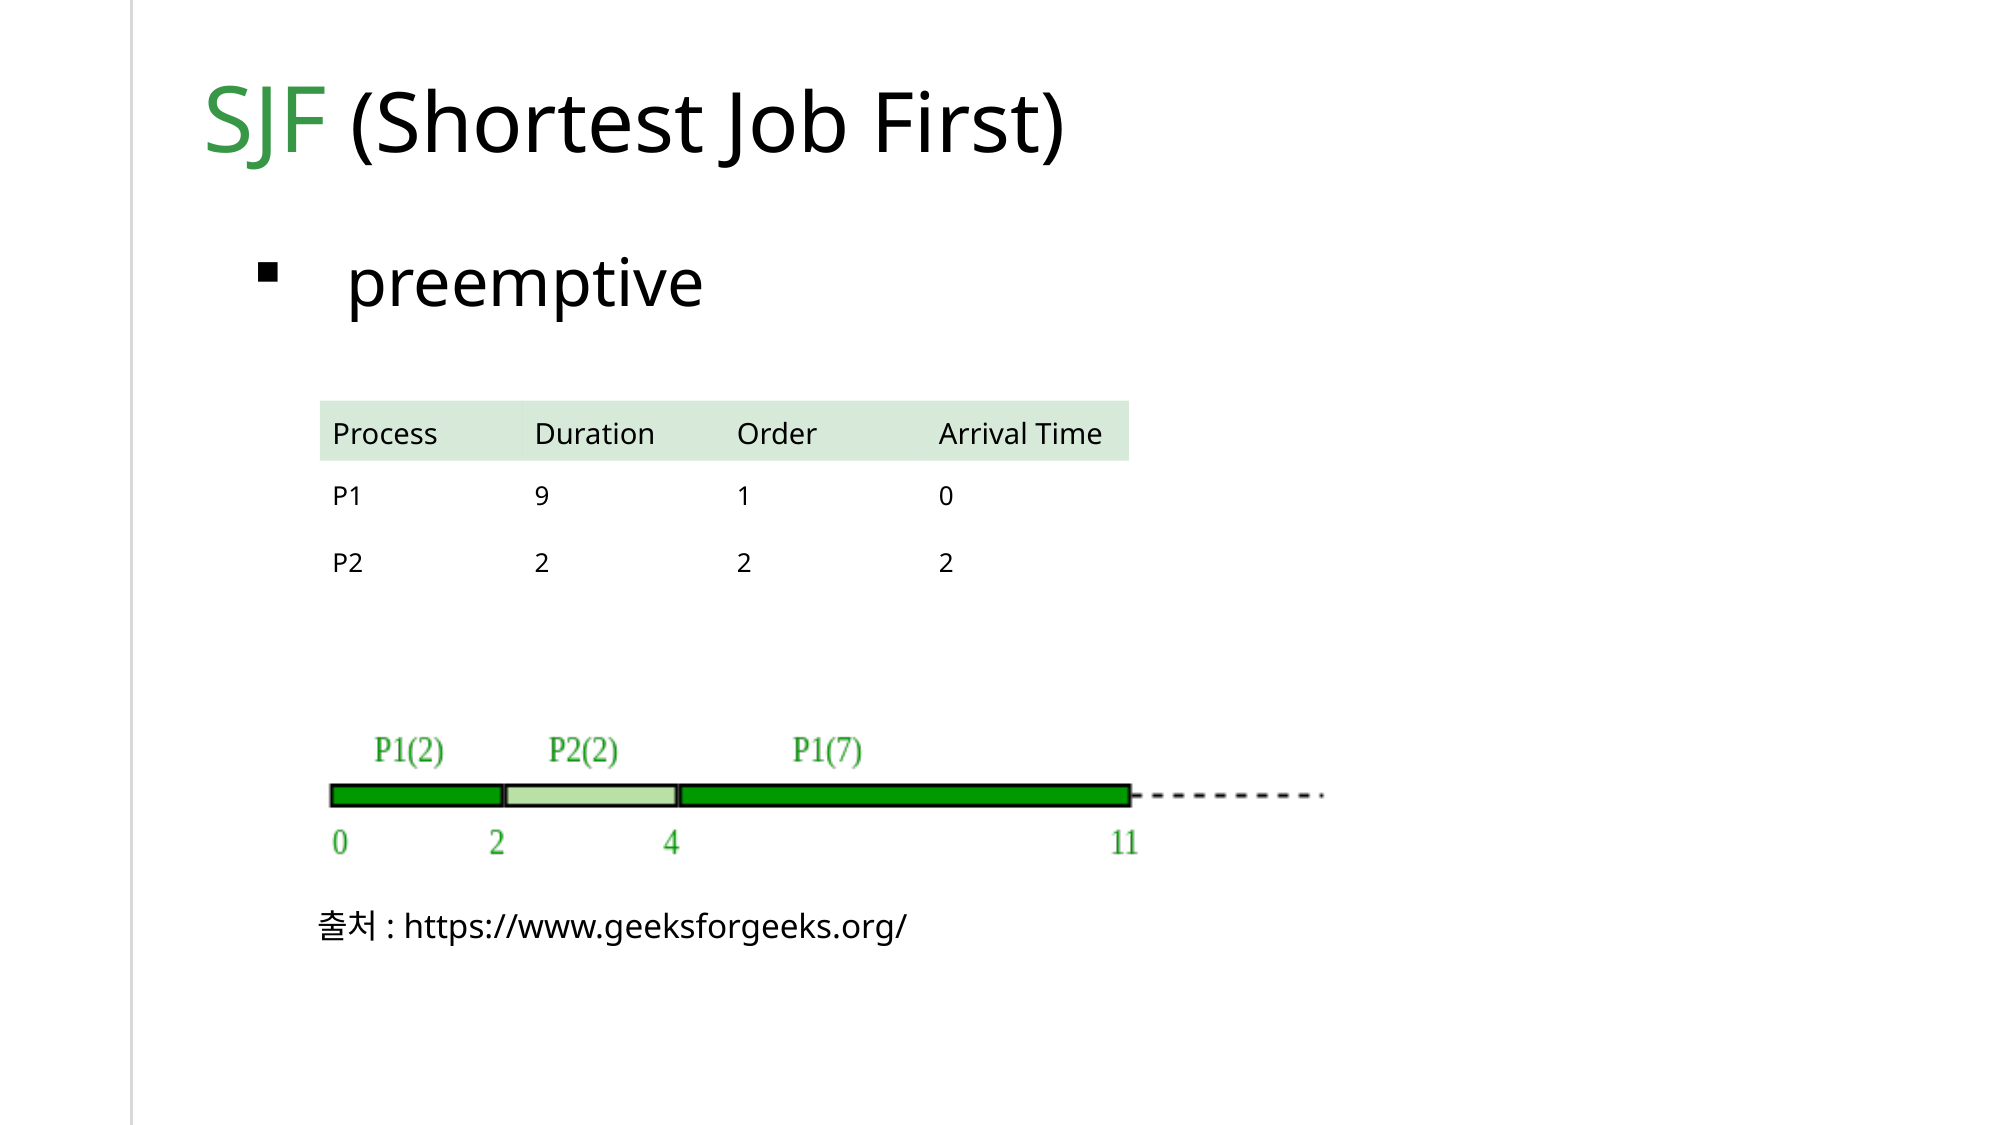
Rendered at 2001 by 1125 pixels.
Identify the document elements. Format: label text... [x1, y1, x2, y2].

table_header Order [724, 401, 927, 461]
table_cell 9 [522, 461, 724, 527]
table_header Process [320, 401, 522, 461]
table_cell 2 [927, 527, 1129, 593]
table_cell 0 [927, 461, 1129, 527]
table_header Duration [522, 401, 724, 461]
text_box preemptive [237, 232, 1369, 328]
table_header Arrival Time [927, 401, 1129, 461]
text_box 출처: https://www.geeksforgeeks.org/ [302, 898, 1303, 953]
picture [276, 721, 1328, 871]
table_cell P2 [320, 527, 522, 593]
table_cell 1 [724, 461, 927, 527]
text_box SJF (Shortest Job First) [189, 53, 1517, 179]
table_cell P1 [320, 461, 522, 527]
table_cell 2 [522, 527, 724, 593]
table_cell 2 [724, 527, 927, 593]
